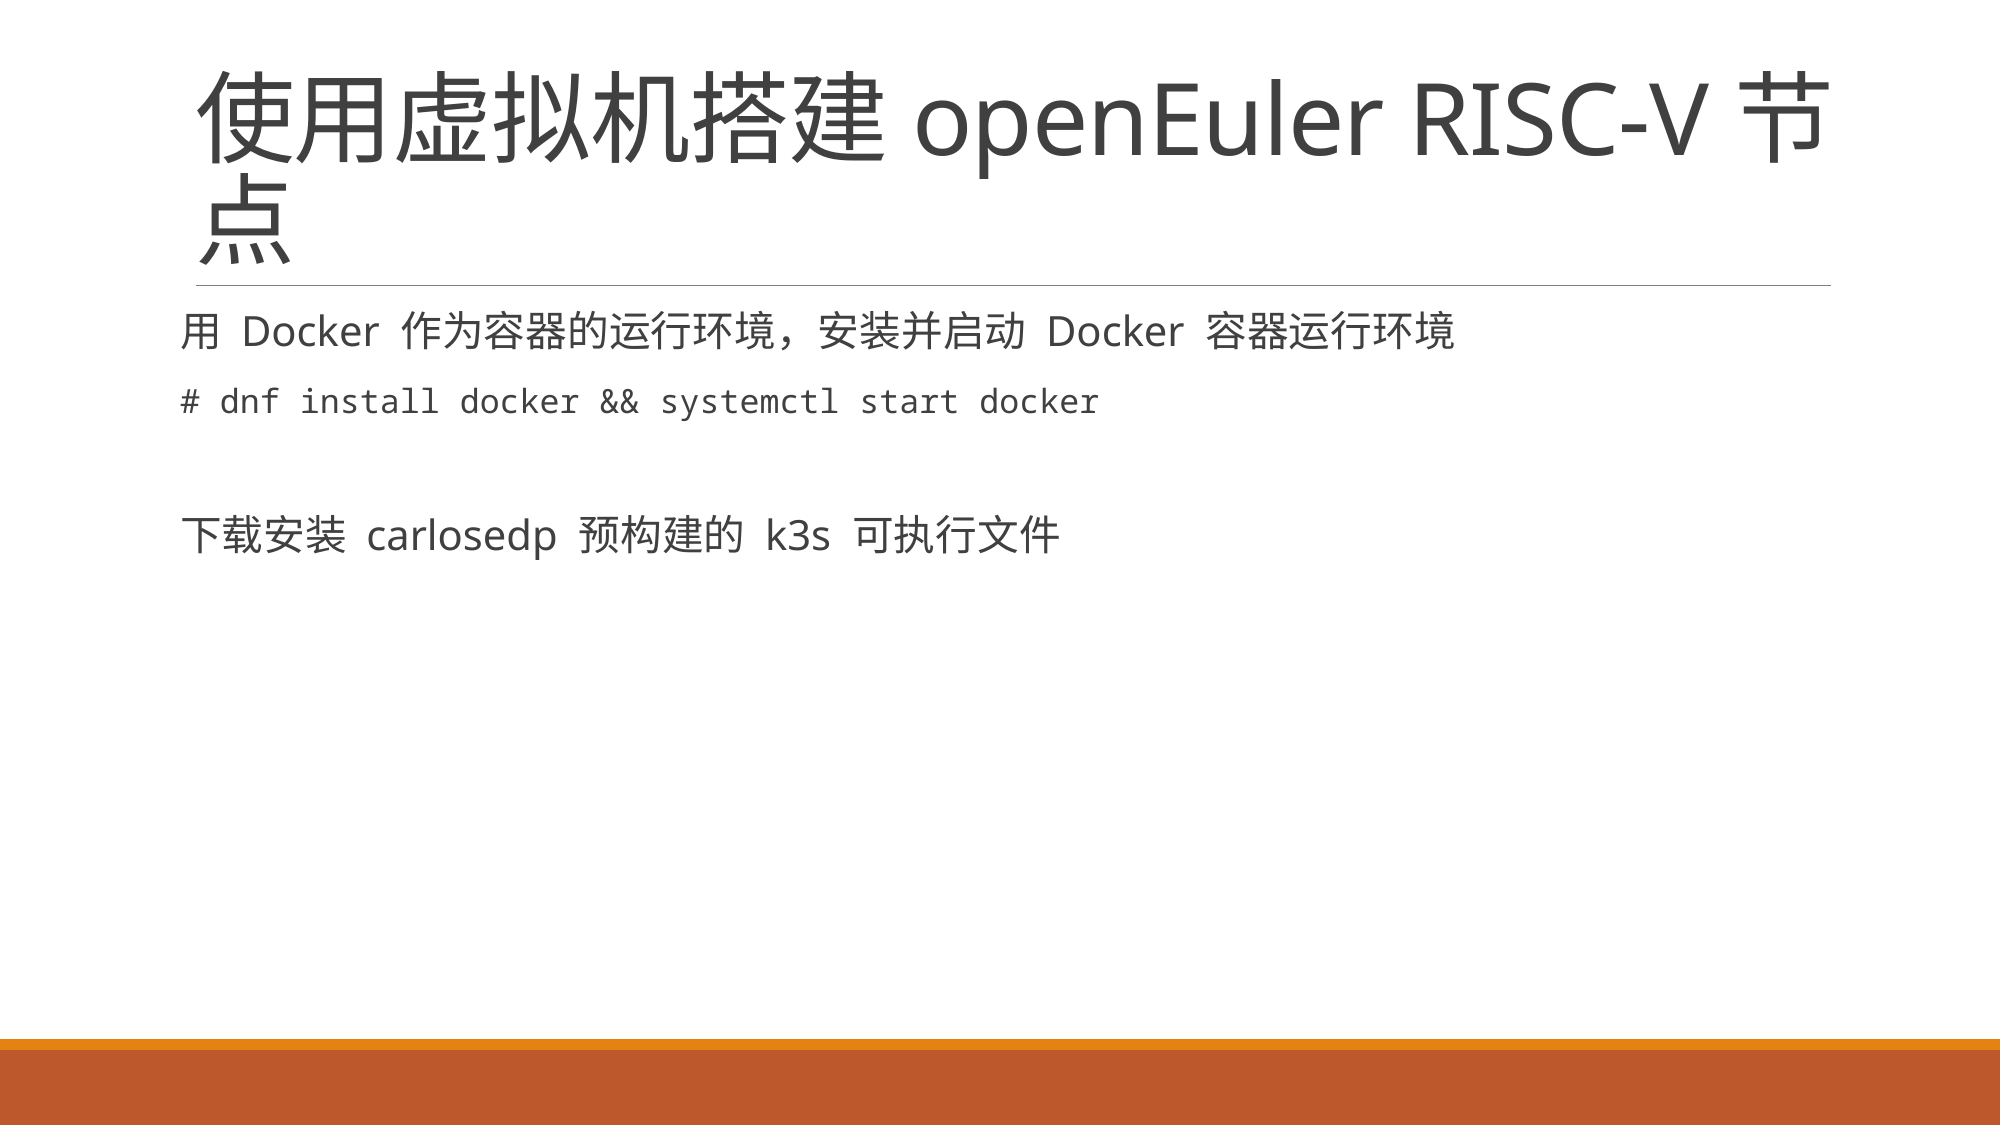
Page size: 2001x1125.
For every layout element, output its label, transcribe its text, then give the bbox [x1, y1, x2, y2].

title 使用虚拟机搭建openEuler RISC-V节点 [180, 47, 1855, 285]
list 用 Docker 作为容器的运行环境，安装并启动 Docker 容器运行环境 # dnf install docker && systemctl start docker 下载安装 carlosedp 预构建的 k3s 可执行文件 [180, 302, 1830, 963]
